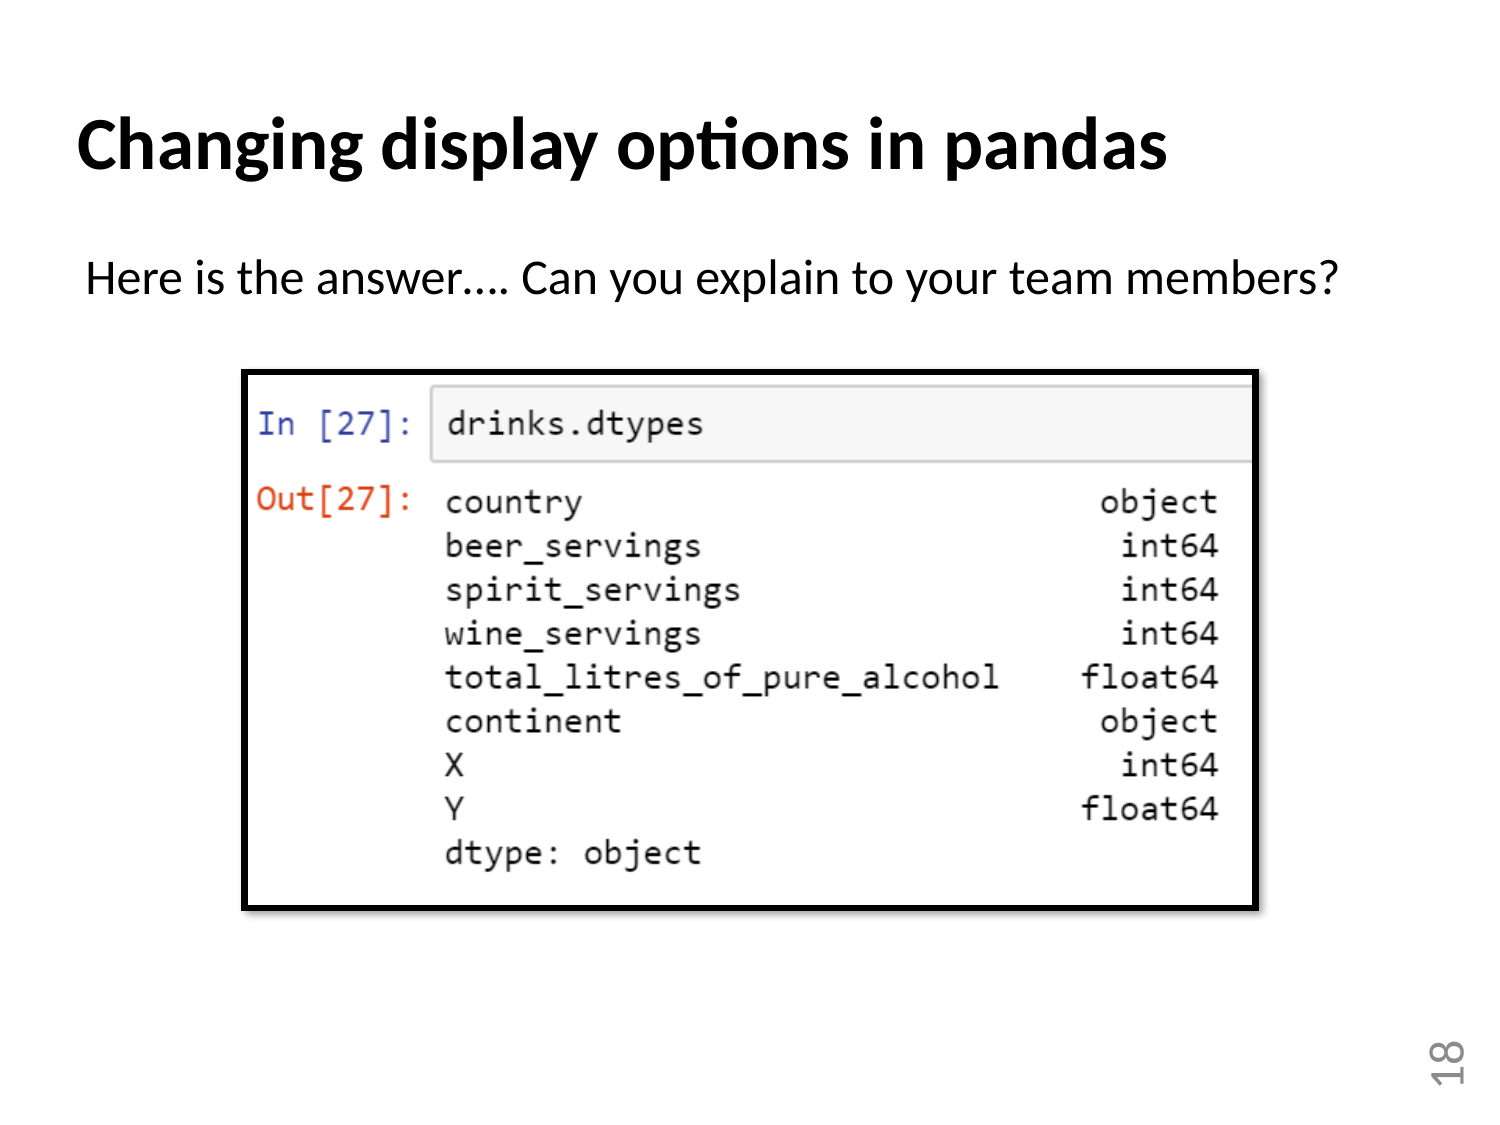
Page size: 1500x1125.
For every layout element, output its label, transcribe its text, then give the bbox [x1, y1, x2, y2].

slide_number 18 [1412, 1025, 1475, 1125]
text_box Changing display options in pandas [62, 87, 1450, 193]
picture [247, 374, 1253, 905]
text_box Here is the answer…. Can you explain to your team members? [70, 237, 1434, 313]
